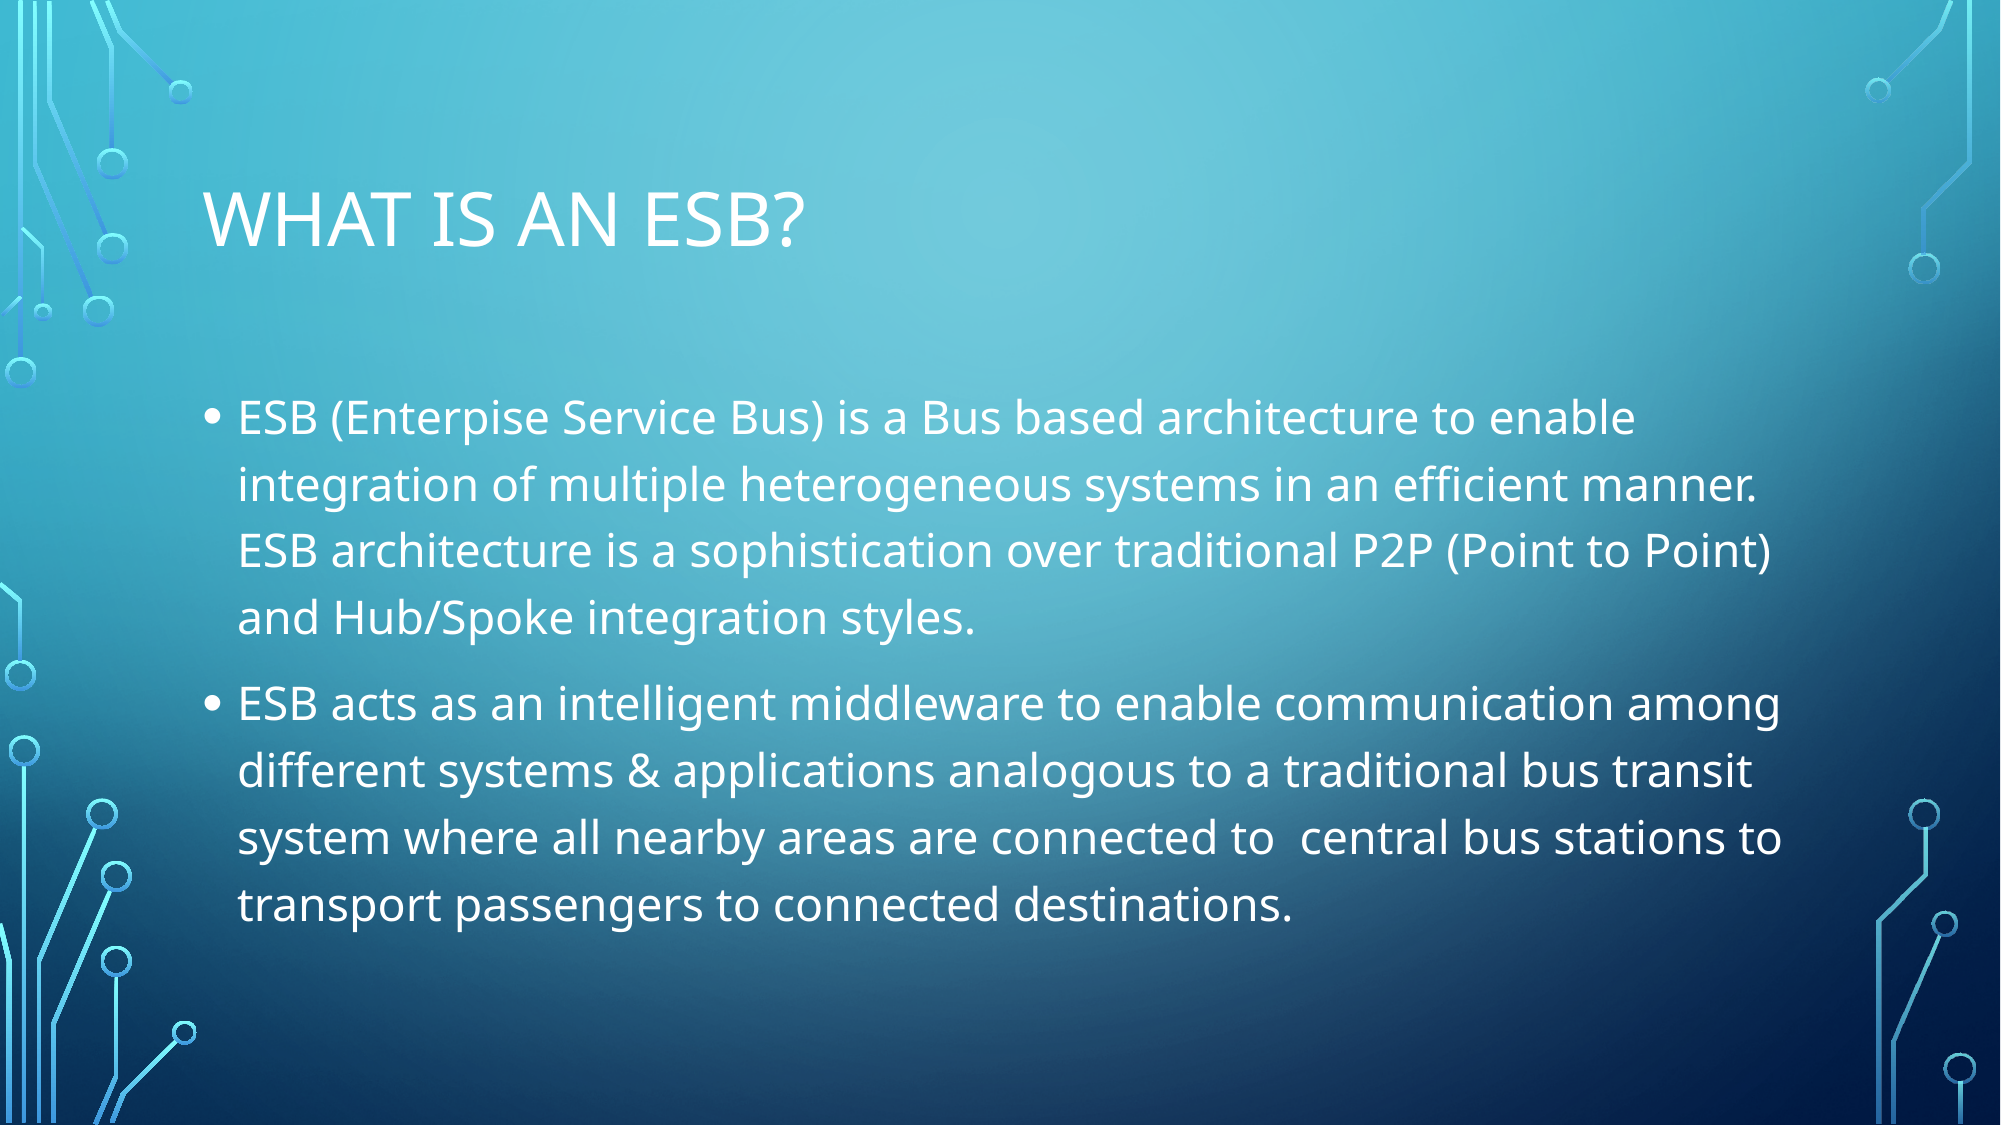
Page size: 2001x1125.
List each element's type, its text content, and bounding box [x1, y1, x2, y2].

title What is an ESB? [187, 101, 1813, 344]
list ESB (Enterpise Service Bus) is a Bus based architecture to enable integration of multiple heterogeneous systems in an efficient manner. ESB architecture is a sophistication over traditional P2P (Point to Point) and Hub/Spoke integration styles. ESB acts as an intelligent middleware to enable communication among different systems & applications analogous to a traditional bus transit system where all nearby areas are connected to central bus stations to transport passengers to connected destinations. [187, 369, 1813, 950]
